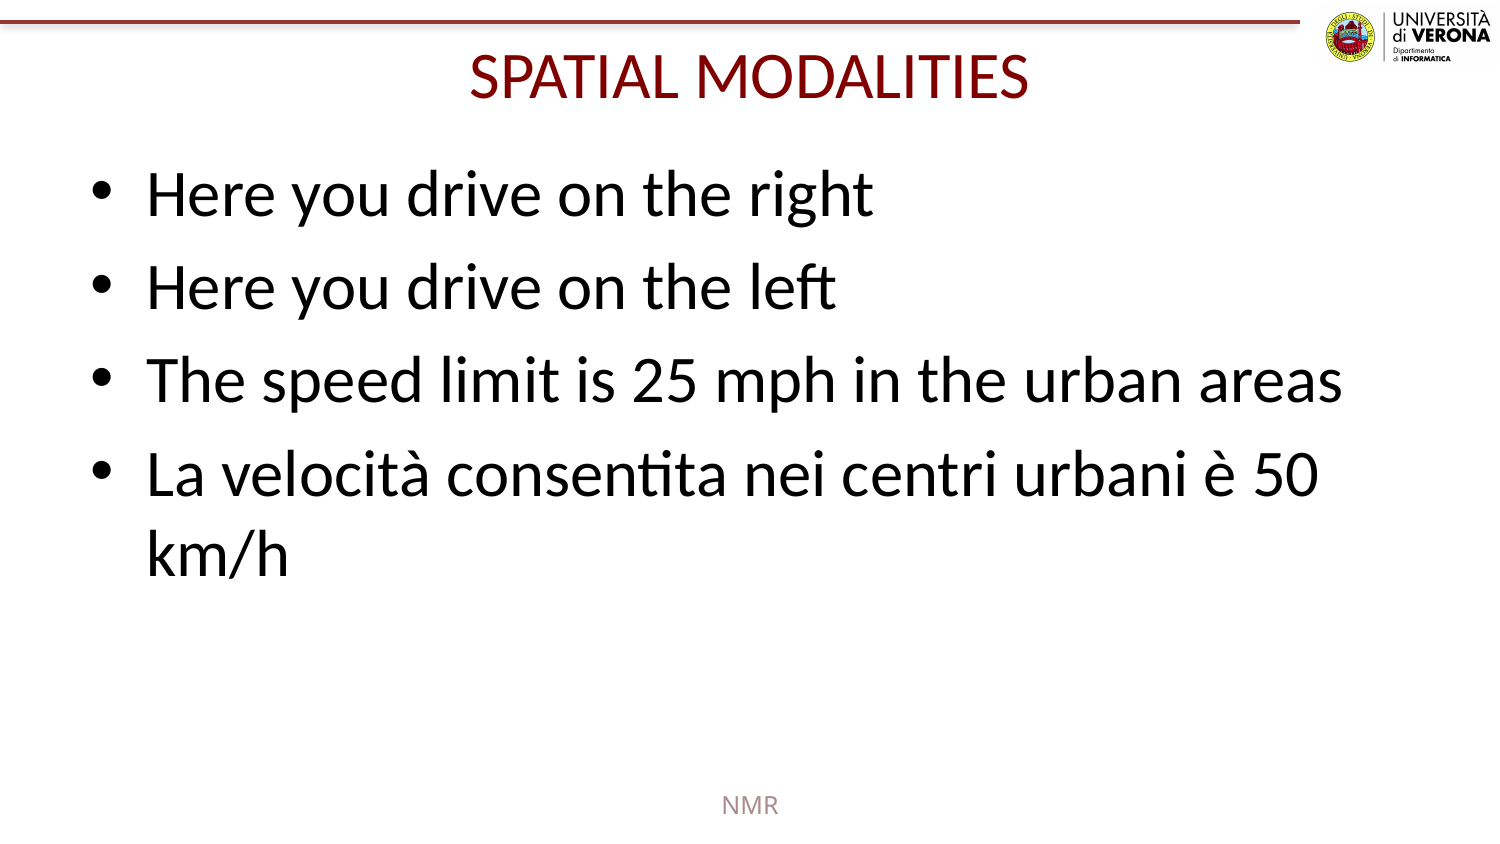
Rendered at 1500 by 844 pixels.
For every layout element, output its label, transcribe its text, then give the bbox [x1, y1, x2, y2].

list Here you drive on the right Here you drive on the left The speed limit is 25 mph in the urban areas La velocità consentita nei centri urbani è 50 km/h [75, 142, 1425, 754]
title SPATIAL MODALITIES [75, 1, 1425, 142]
footer NMR [512, 782, 988, 828]
picture [1425, 3, 1500, 68]
